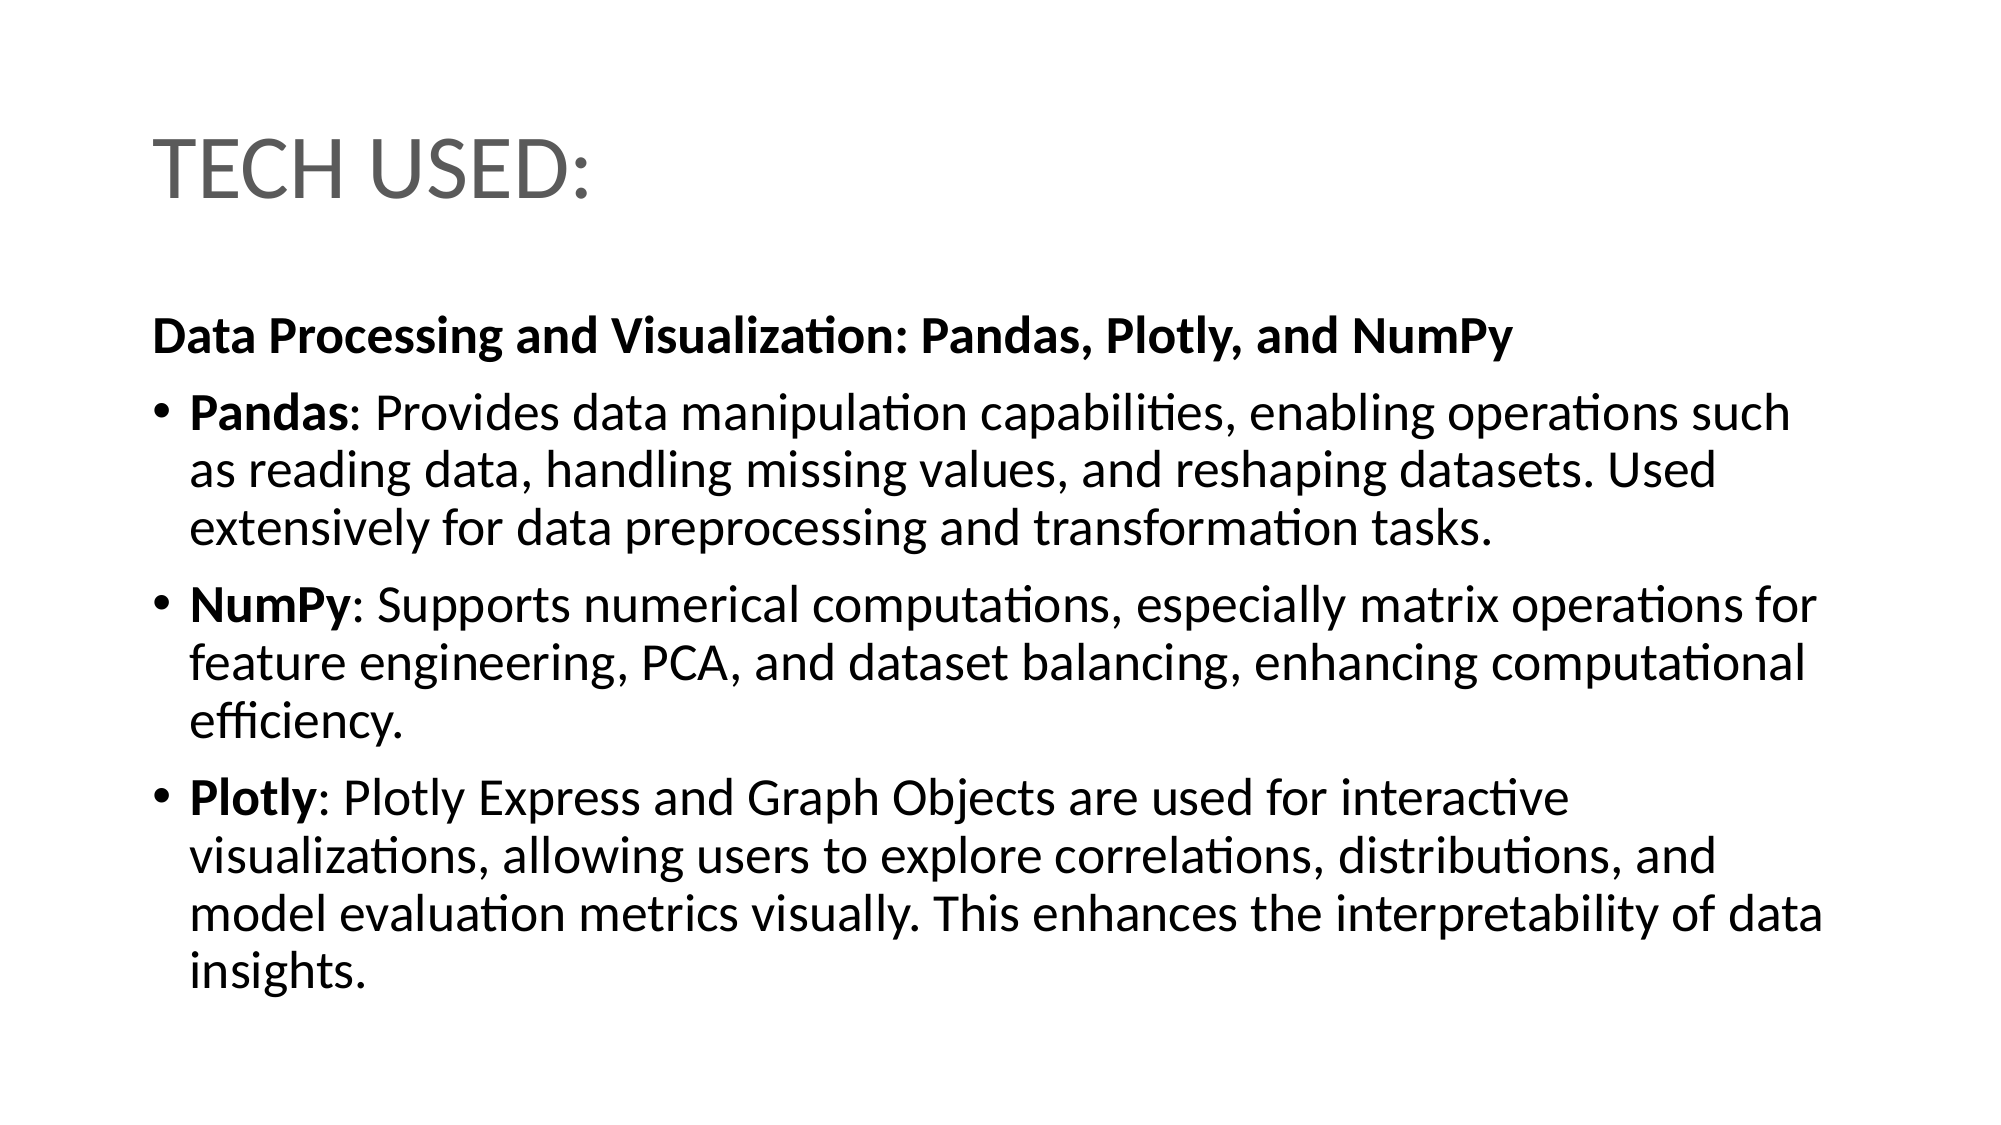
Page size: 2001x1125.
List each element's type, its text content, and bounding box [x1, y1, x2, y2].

list Data Processing and Visualization: Pandas, Plotly, and NumPy Pandas: Provides data manipulation capabilities, enabling operations such as reading data, handling missing values, and reshaping datasets. Used extensively for data preprocessing and transformation tasks. NumPy: Supports numerical computations, especially matrix operations for feature engineering, PCA, and dataset balancing, enhancing computational efficiency. Plotly: Plotly Express and Graph Objects are used for interactive visualizations, allowing users to explore correlations, distributions, and model evaluation metrics visually. This enhances the interpretability of data insights. [137, 299, 1863, 1014]
title TECH USED: [137, 59, 1863, 278]
